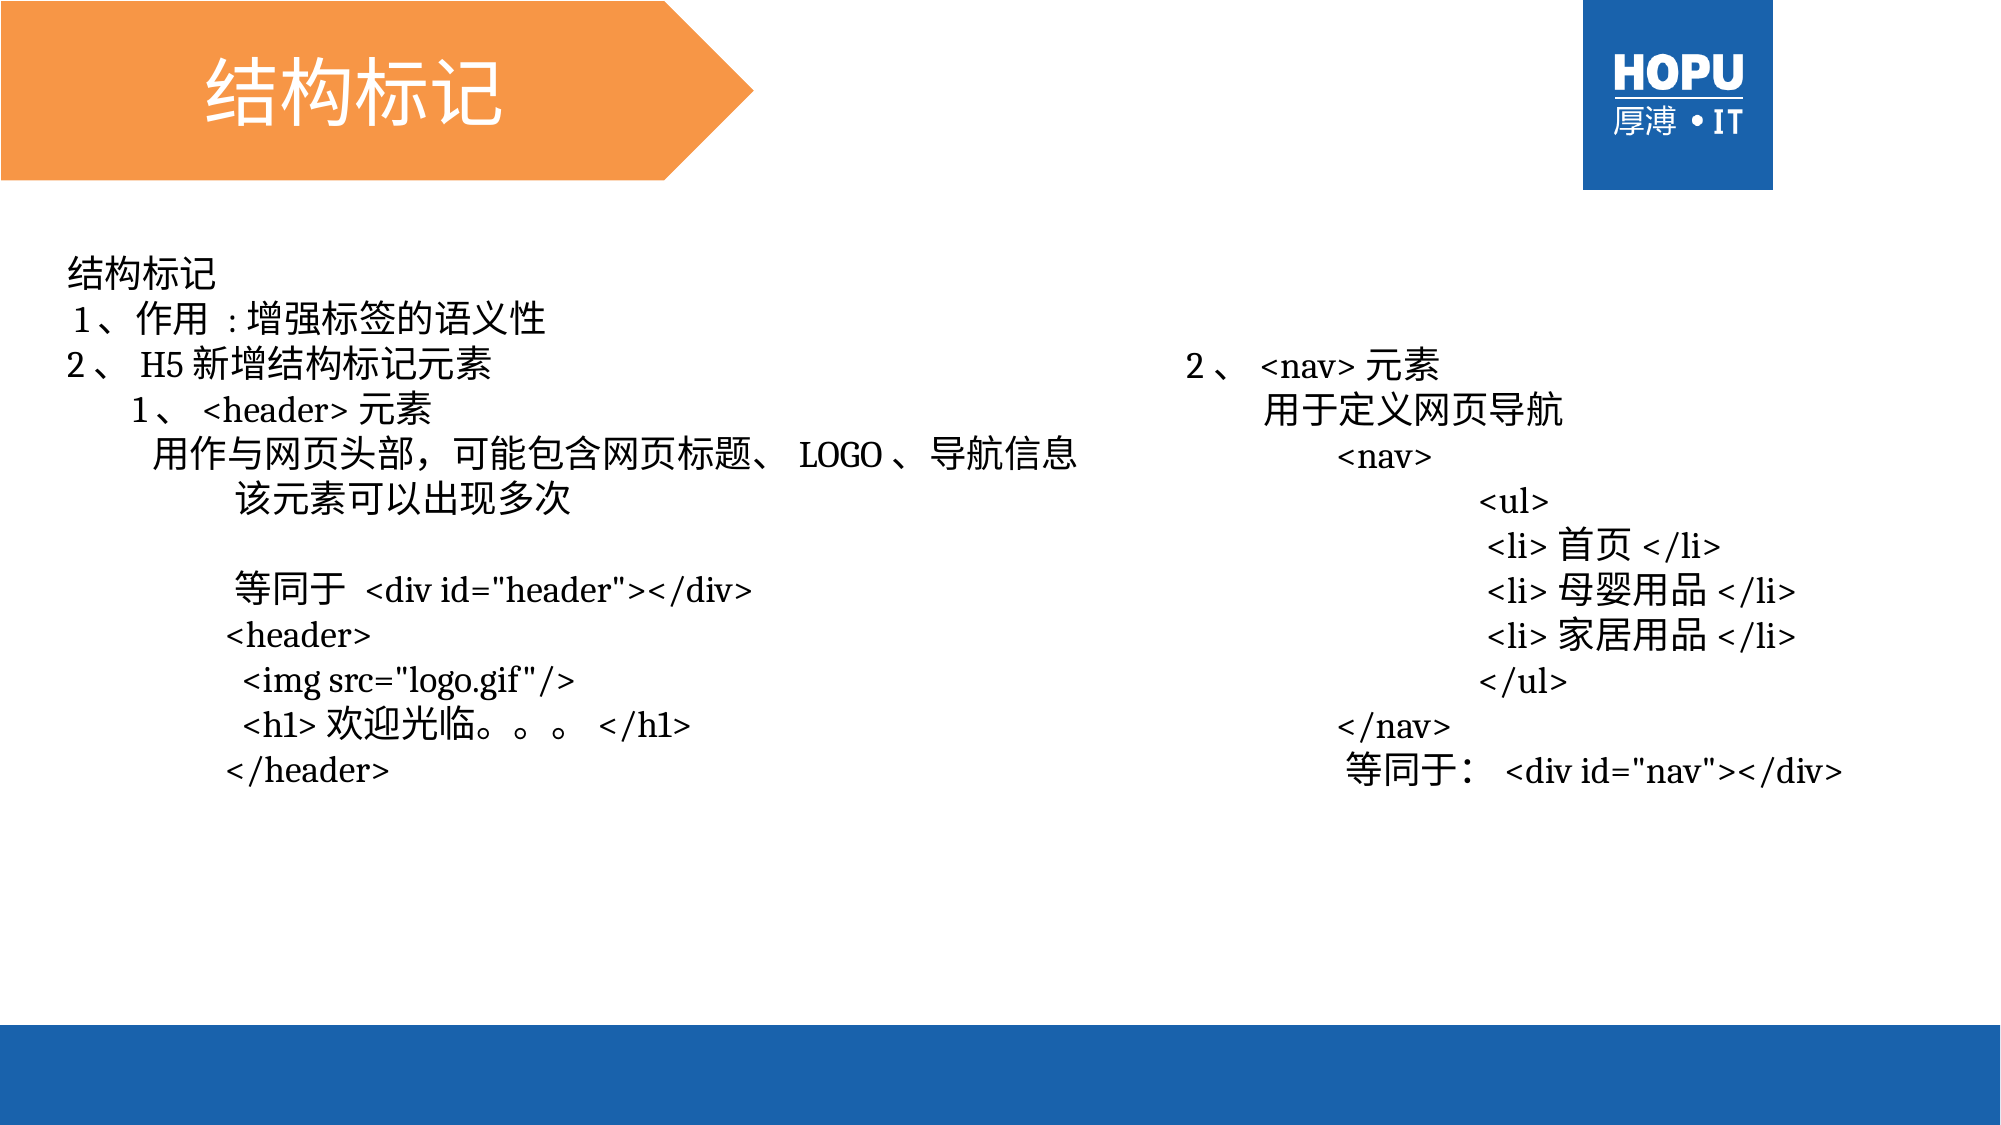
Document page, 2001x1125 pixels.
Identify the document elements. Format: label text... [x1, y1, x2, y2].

picture [1583, 0, 1773, 190]
text_box 2、<nav>元素 用于定义网页导航 <nav> <ul> <li>首页</li> <li>母婴用品</li> <li>家居用品</li> </ul> </nav> 等同于：<div id="nav"></div> [1163, 333, 1860, 799]
text_box 结构标记 [0, 0, 757, 183]
text_box 结构标记 1、作用 :增强标签的语义性 2、H5新增结构标记元素 1、<header>元素 用作与网页头部，可能包含网页标题、LOGO、导航信息 该元素可以出现多次 等同于 <div id="header"></div> <header> <img src="logo.gif"/> <h1>欢迎光临。。。</h1> </header> [52, 242, 1094, 798]
